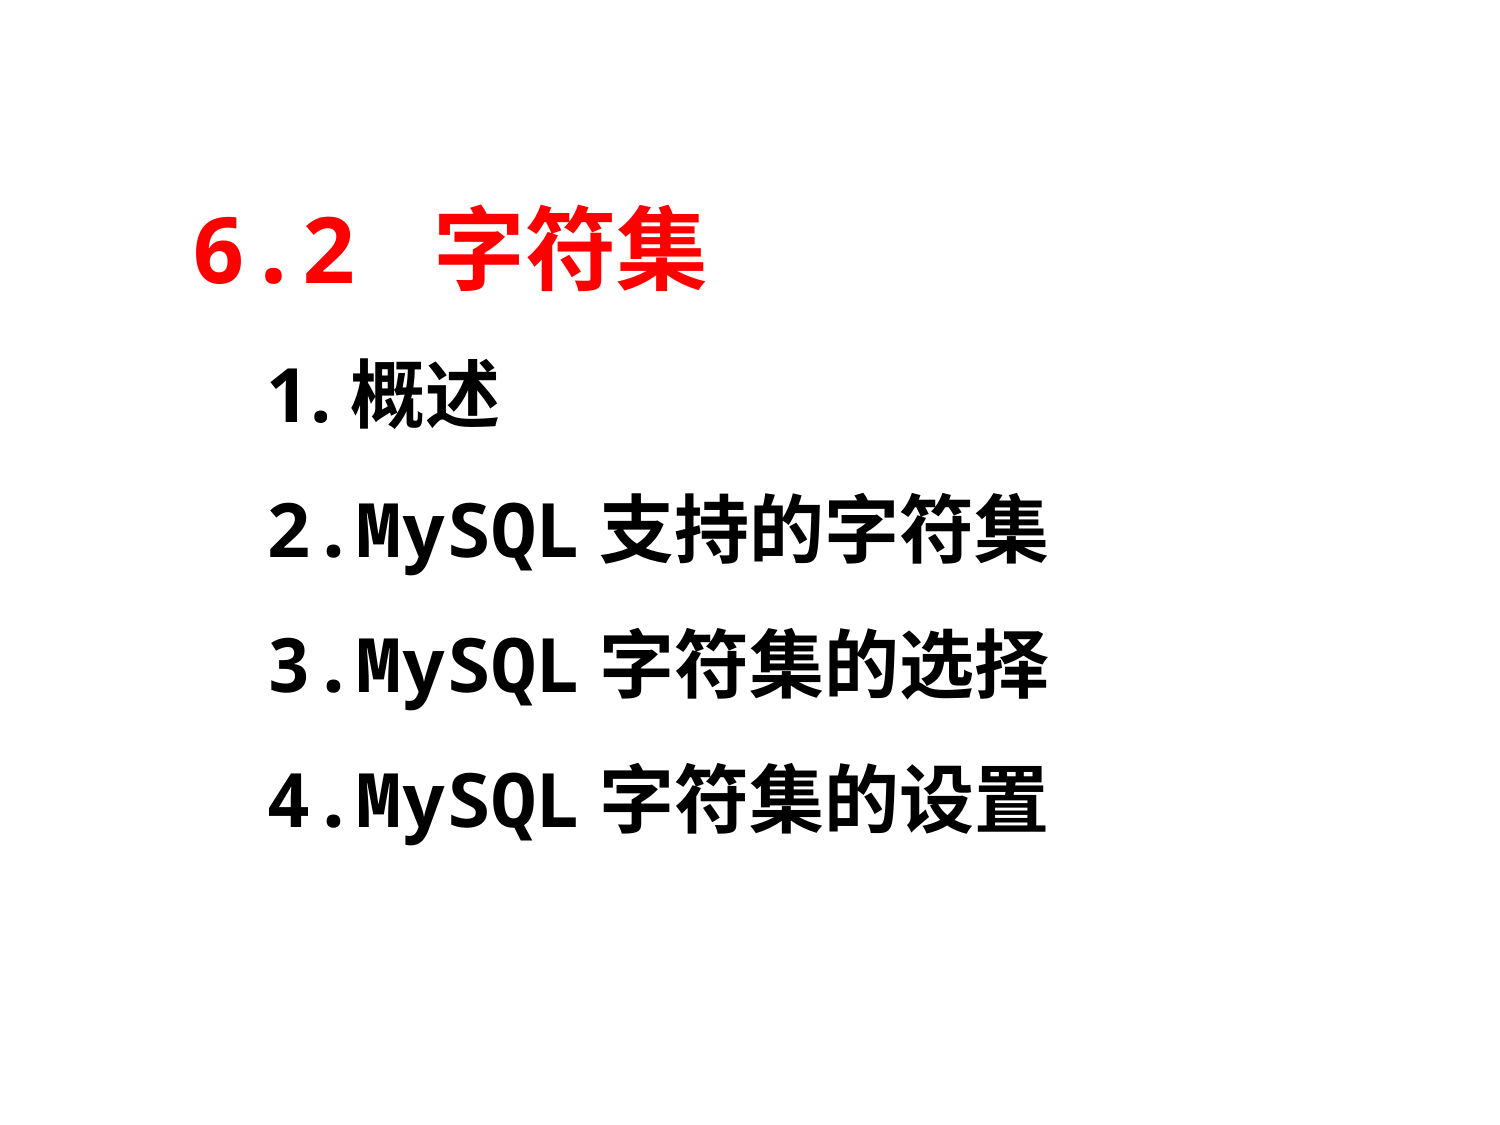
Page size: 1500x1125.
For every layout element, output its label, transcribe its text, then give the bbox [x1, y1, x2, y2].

text_box 6.2 字符集 概述 MySQL支持的字符集 MySQL字符集的选择 MySQL字符集的设置 [176, 130, 1064, 850]
